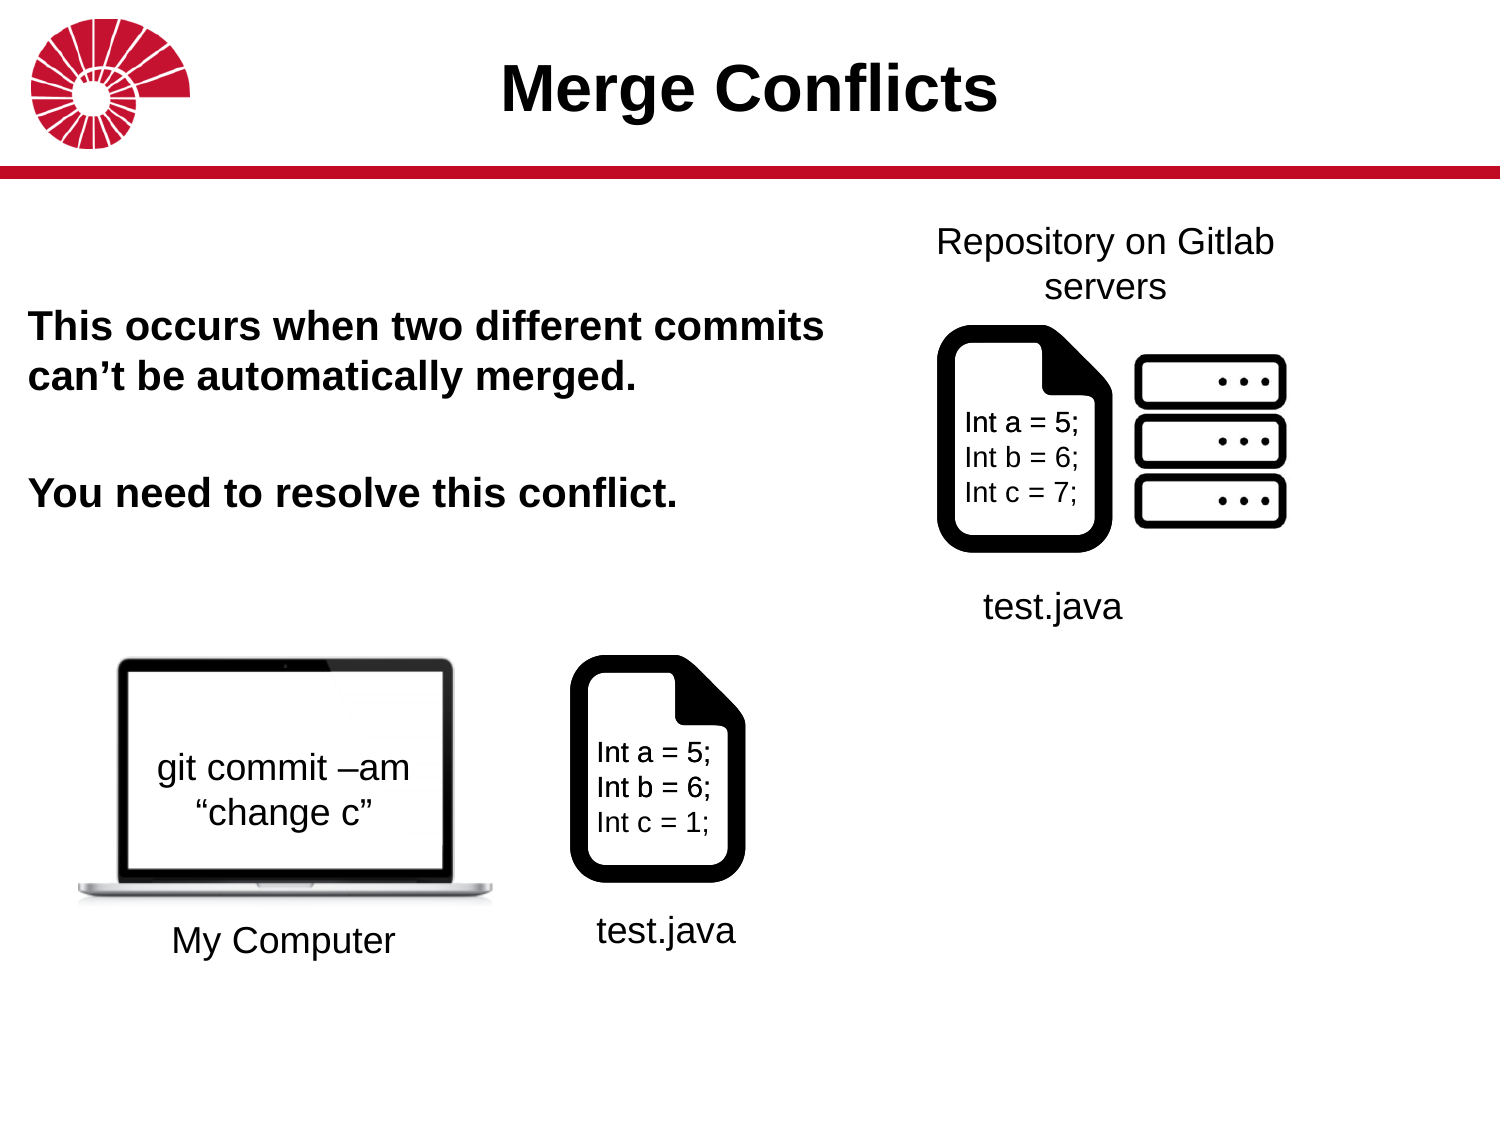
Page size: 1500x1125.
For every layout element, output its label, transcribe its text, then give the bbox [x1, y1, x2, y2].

text_box test.java [968, 574, 1271, 635]
title Merge Conflicts [75, 37, 1425, 180]
picture [911, 299, 1424, 584]
picture [544, 655, 776, 886]
text_box test.java [581, 898, 885, 959]
picture [31, 19, 190, 149]
text_box Repository on Gitlab servers [911, 209, 1300, 315]
picture [69, 649, 502, 910]
list This occurs when two different commits can’t be automatically merged. You need to resolve this conflict. [12, 232, 885, 583]
text_box My Computer [90, 918, 478, 969]
